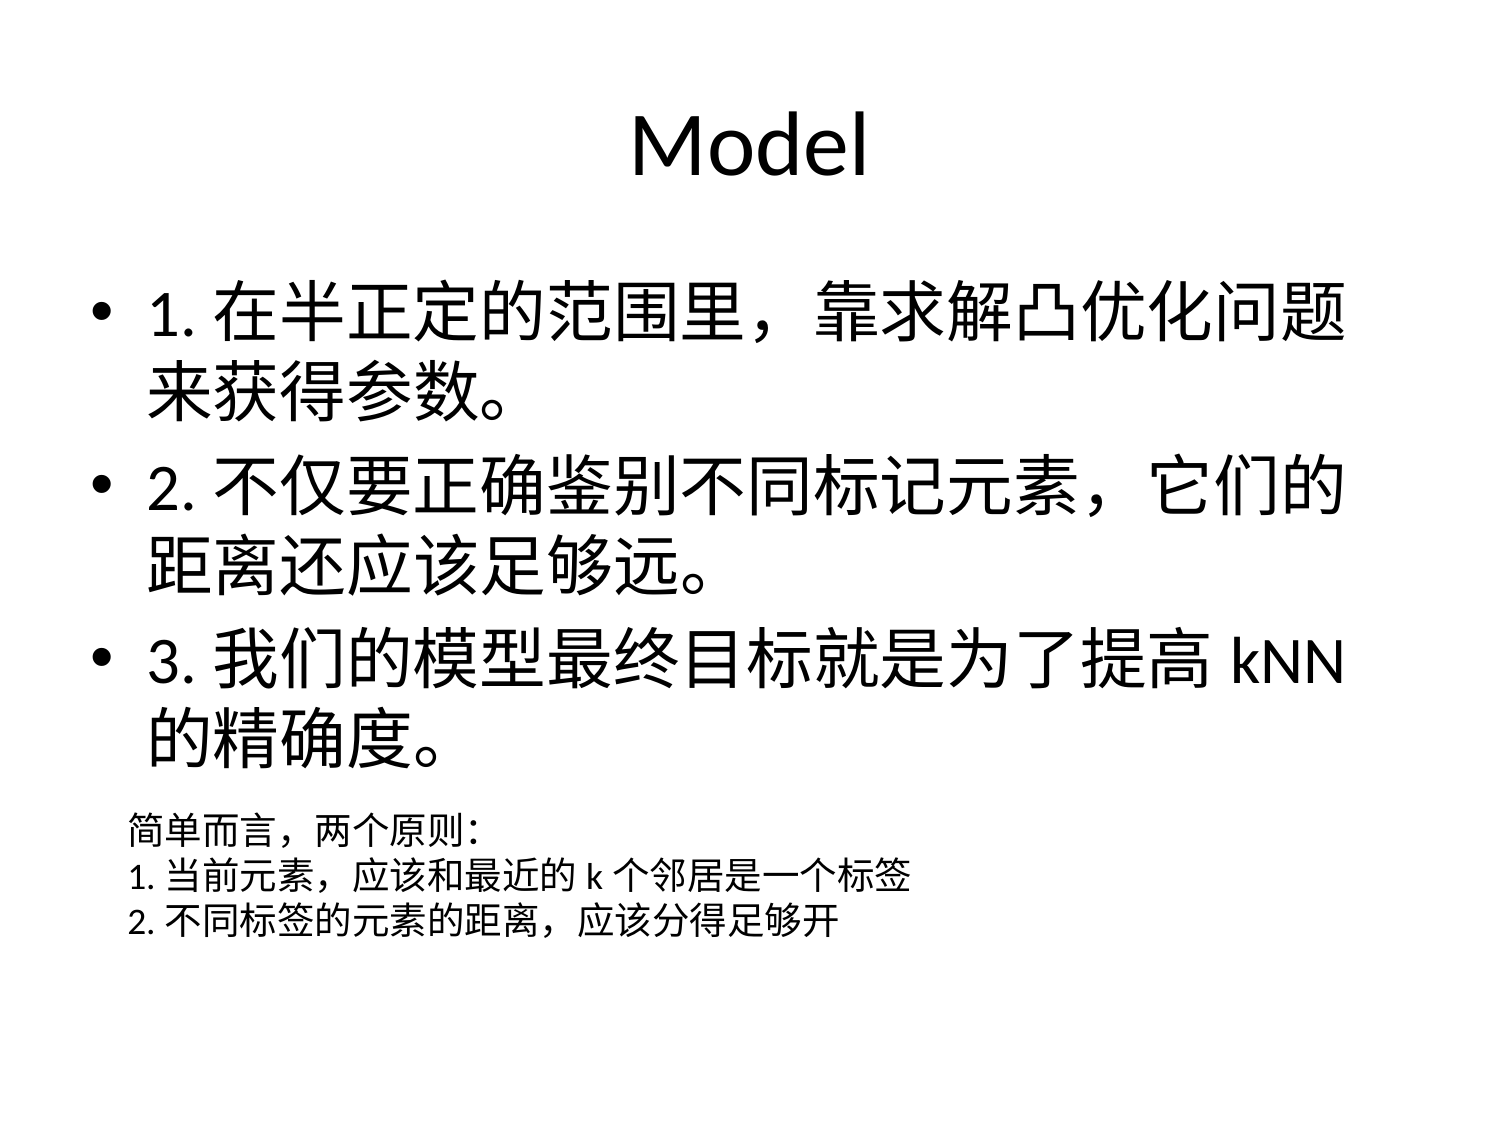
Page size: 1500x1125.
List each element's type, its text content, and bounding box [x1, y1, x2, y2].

title Model [75, 45, 1425, 233]
text_box 简单而言，两个原则： 1.当前元素，应该和最近的k个邻居是一个标签 2.不同标签的元素的距离，应该分得足够开 [112, 799, 963, 950]
list 1.在半正定的范围里，靠求解凸优化问题来获得参数。 2.不仅要正确鉴别不同标记元素，它们的距离还应该足够远。 3.我们的模型最终目标就是为了提高kNN的精确度。 [75, 262, 1425, 1005]
